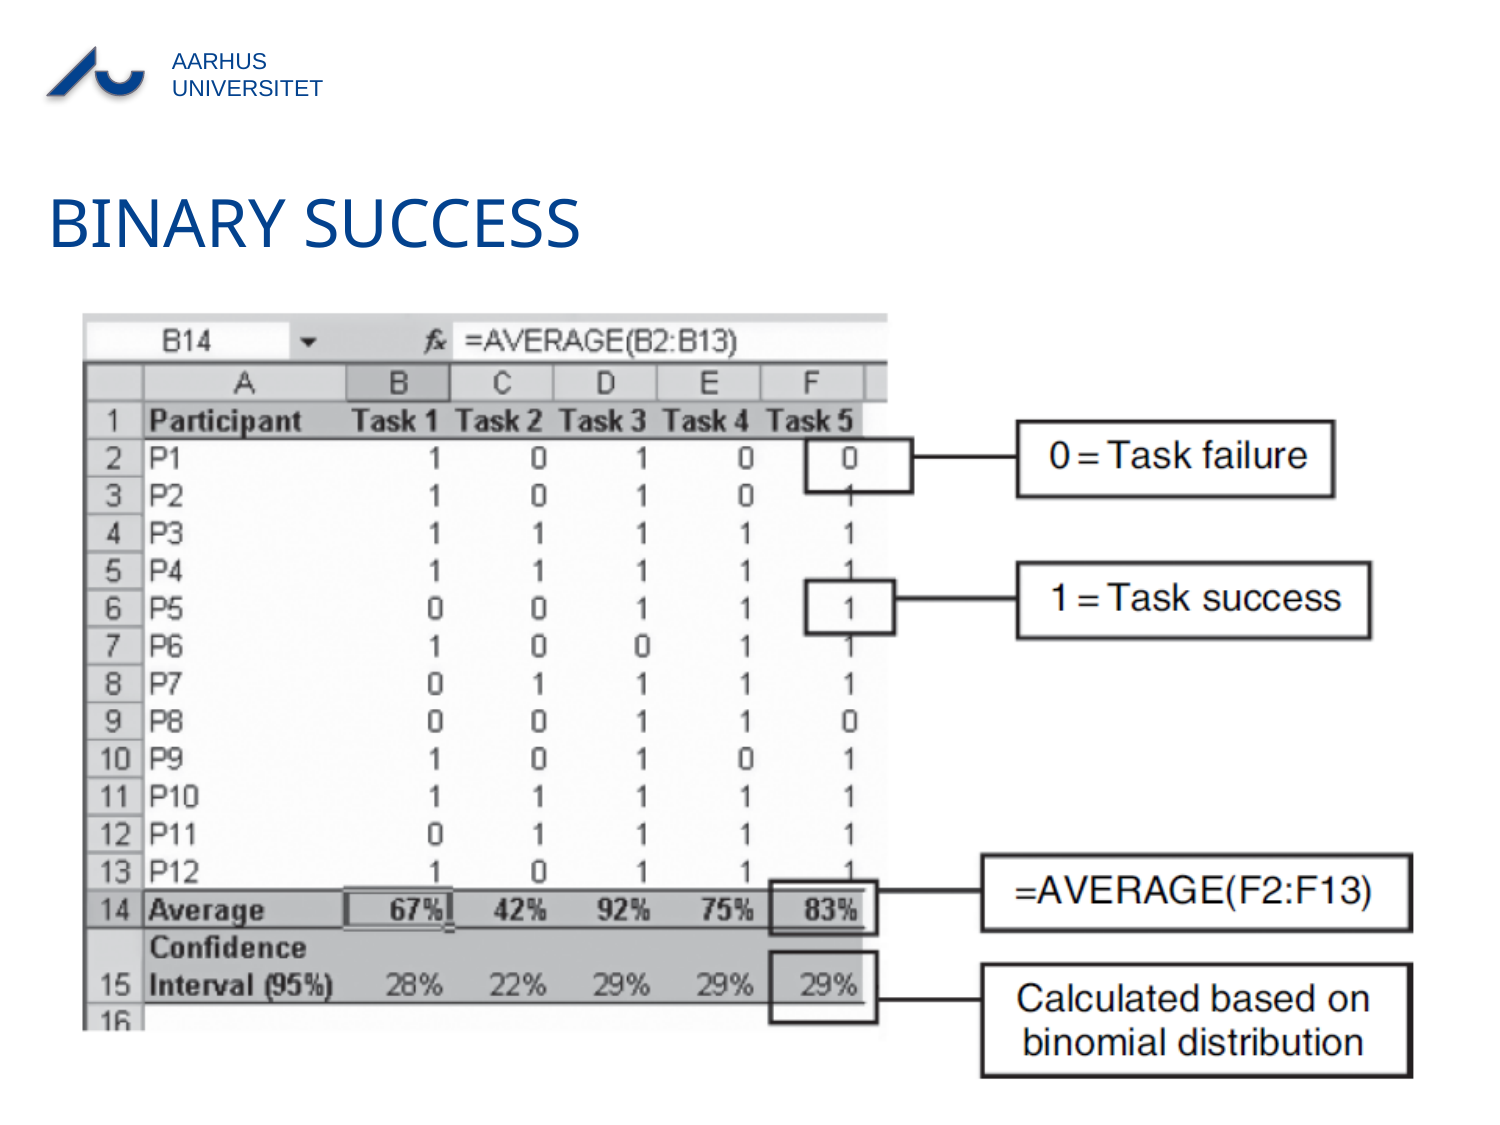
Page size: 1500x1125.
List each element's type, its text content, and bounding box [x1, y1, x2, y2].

title Binary success [46, 194, 1453, 276]
picture [63, 290, 1448, 1090]
